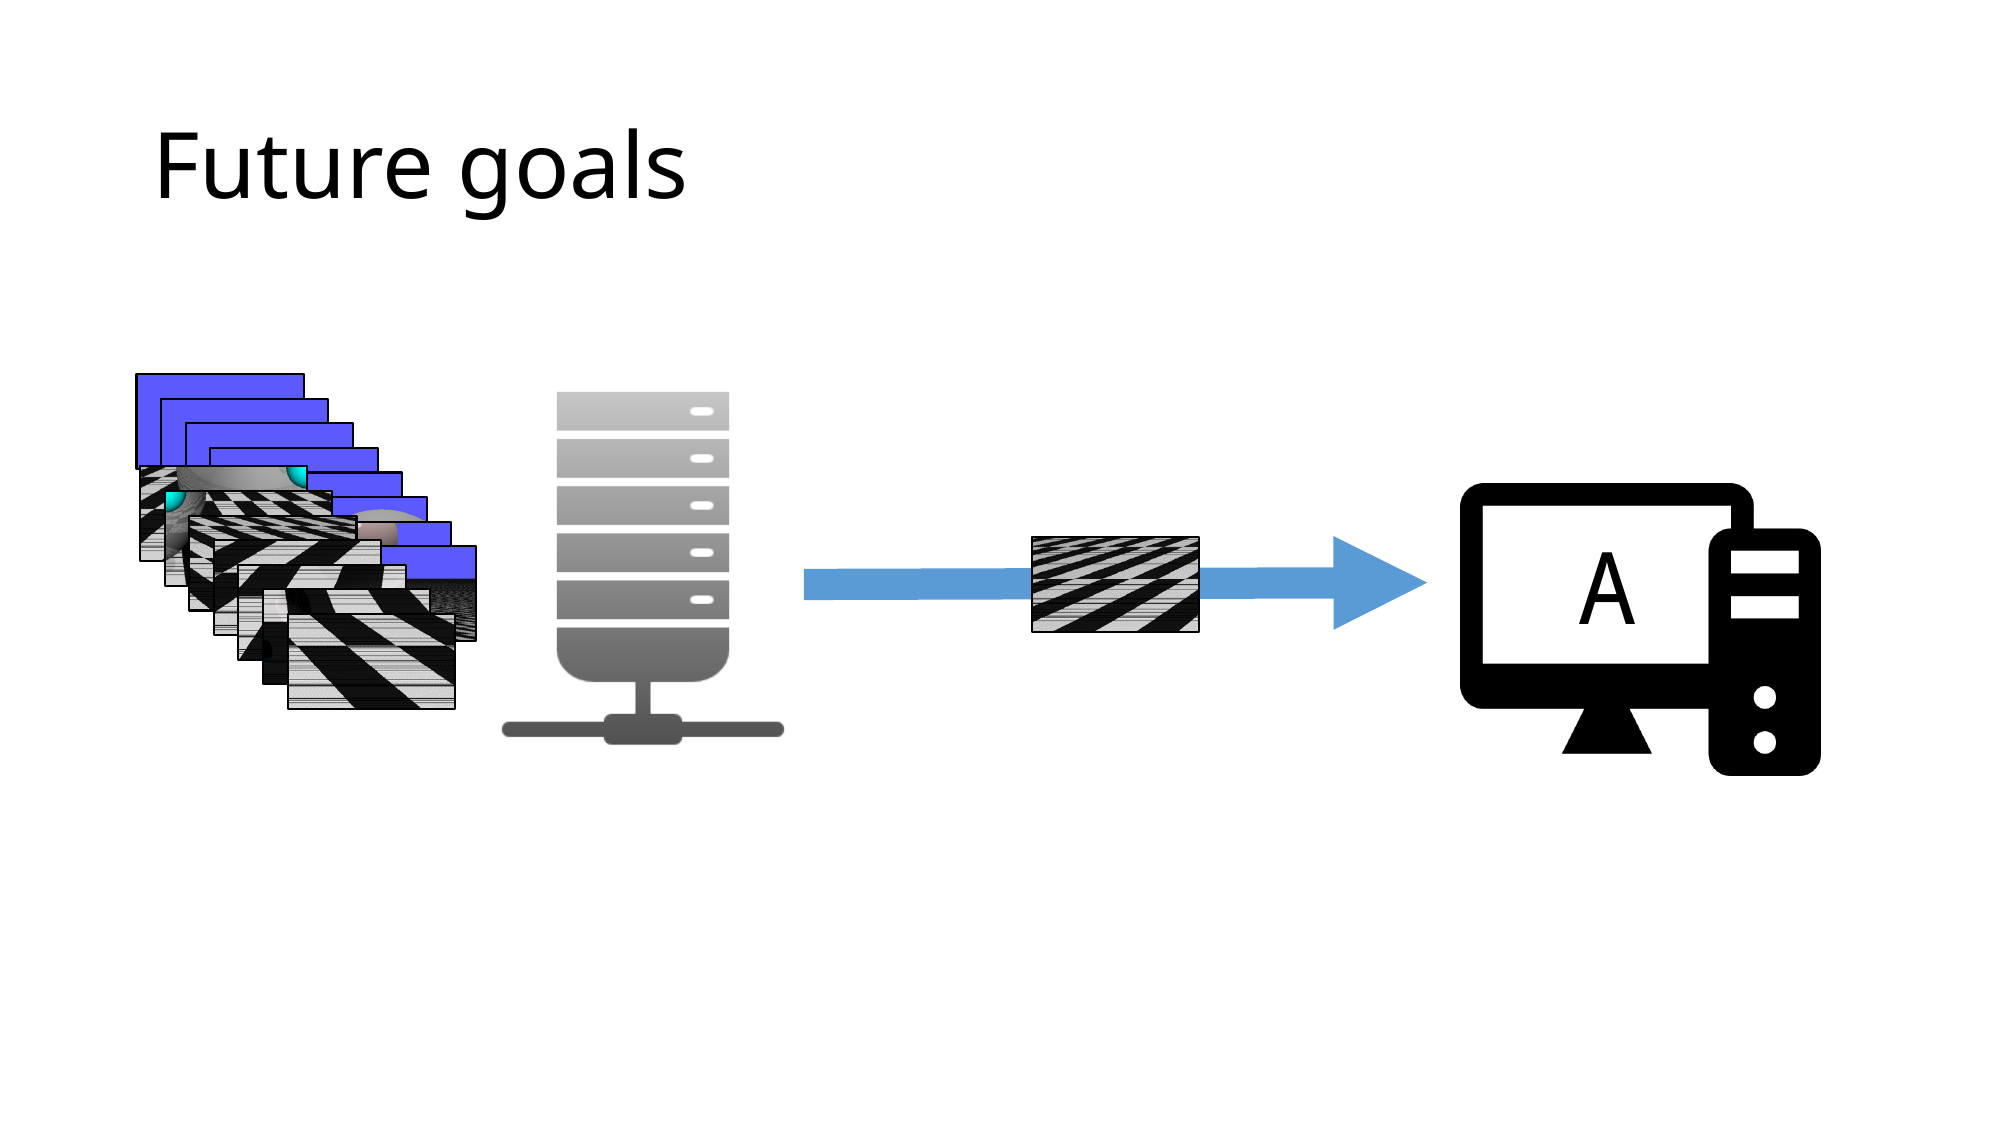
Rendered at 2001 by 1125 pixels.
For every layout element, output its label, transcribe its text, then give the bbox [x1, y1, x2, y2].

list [1460, 482, 1821, 776]
picture [1032, 537, 1199, 631]
title Future goals [137, 59, 1863, 278]
picture [137, 359, 849, 761]
